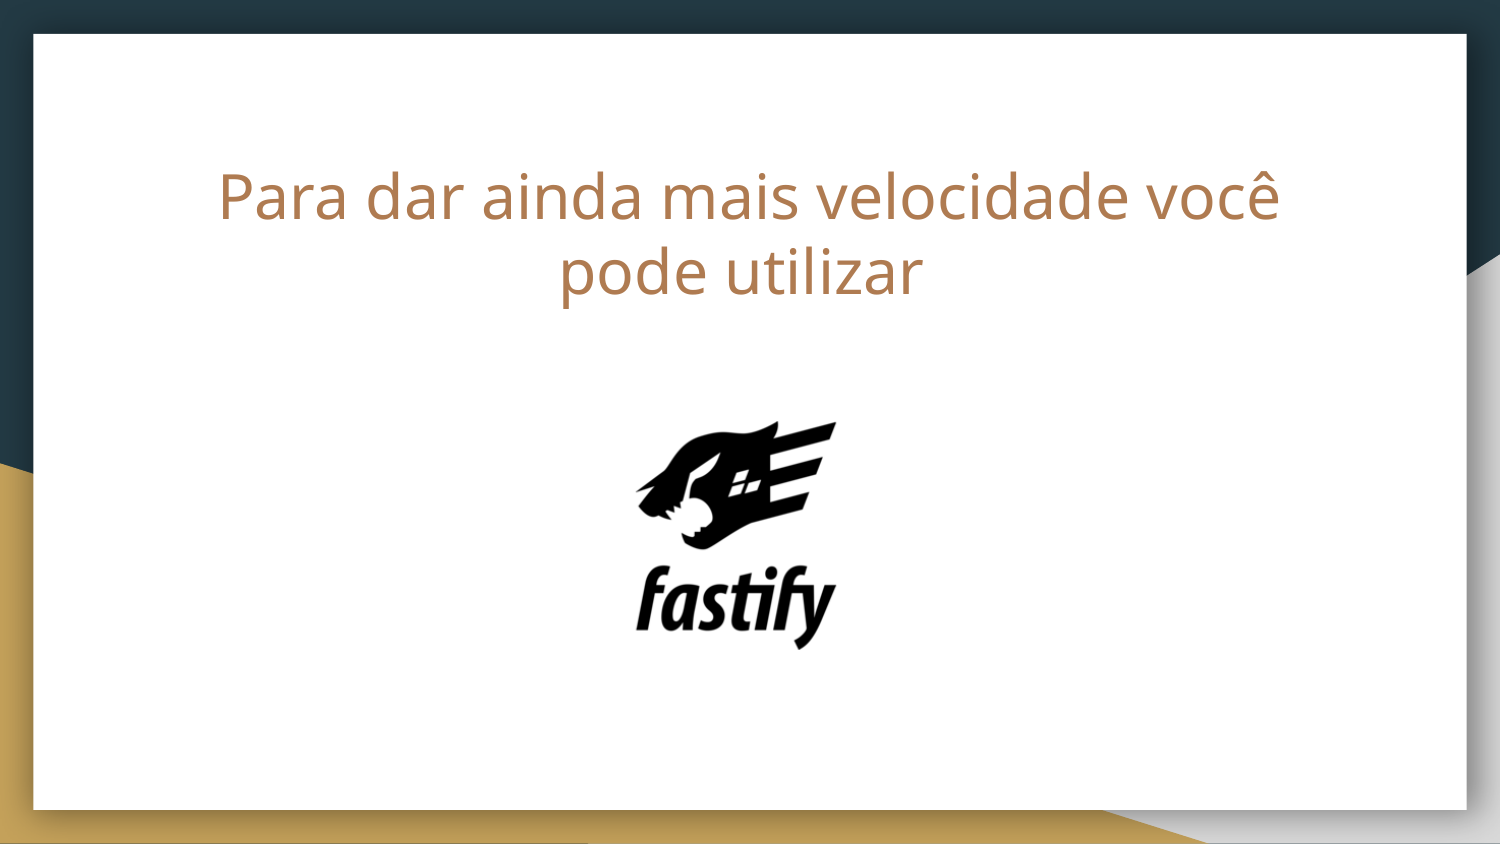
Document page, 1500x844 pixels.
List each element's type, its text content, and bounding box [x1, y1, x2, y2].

picture [531, 411, 939, 661]
title Para dar ainda mais velocidade você pode utilizar [134, 142, 1366, 422]
